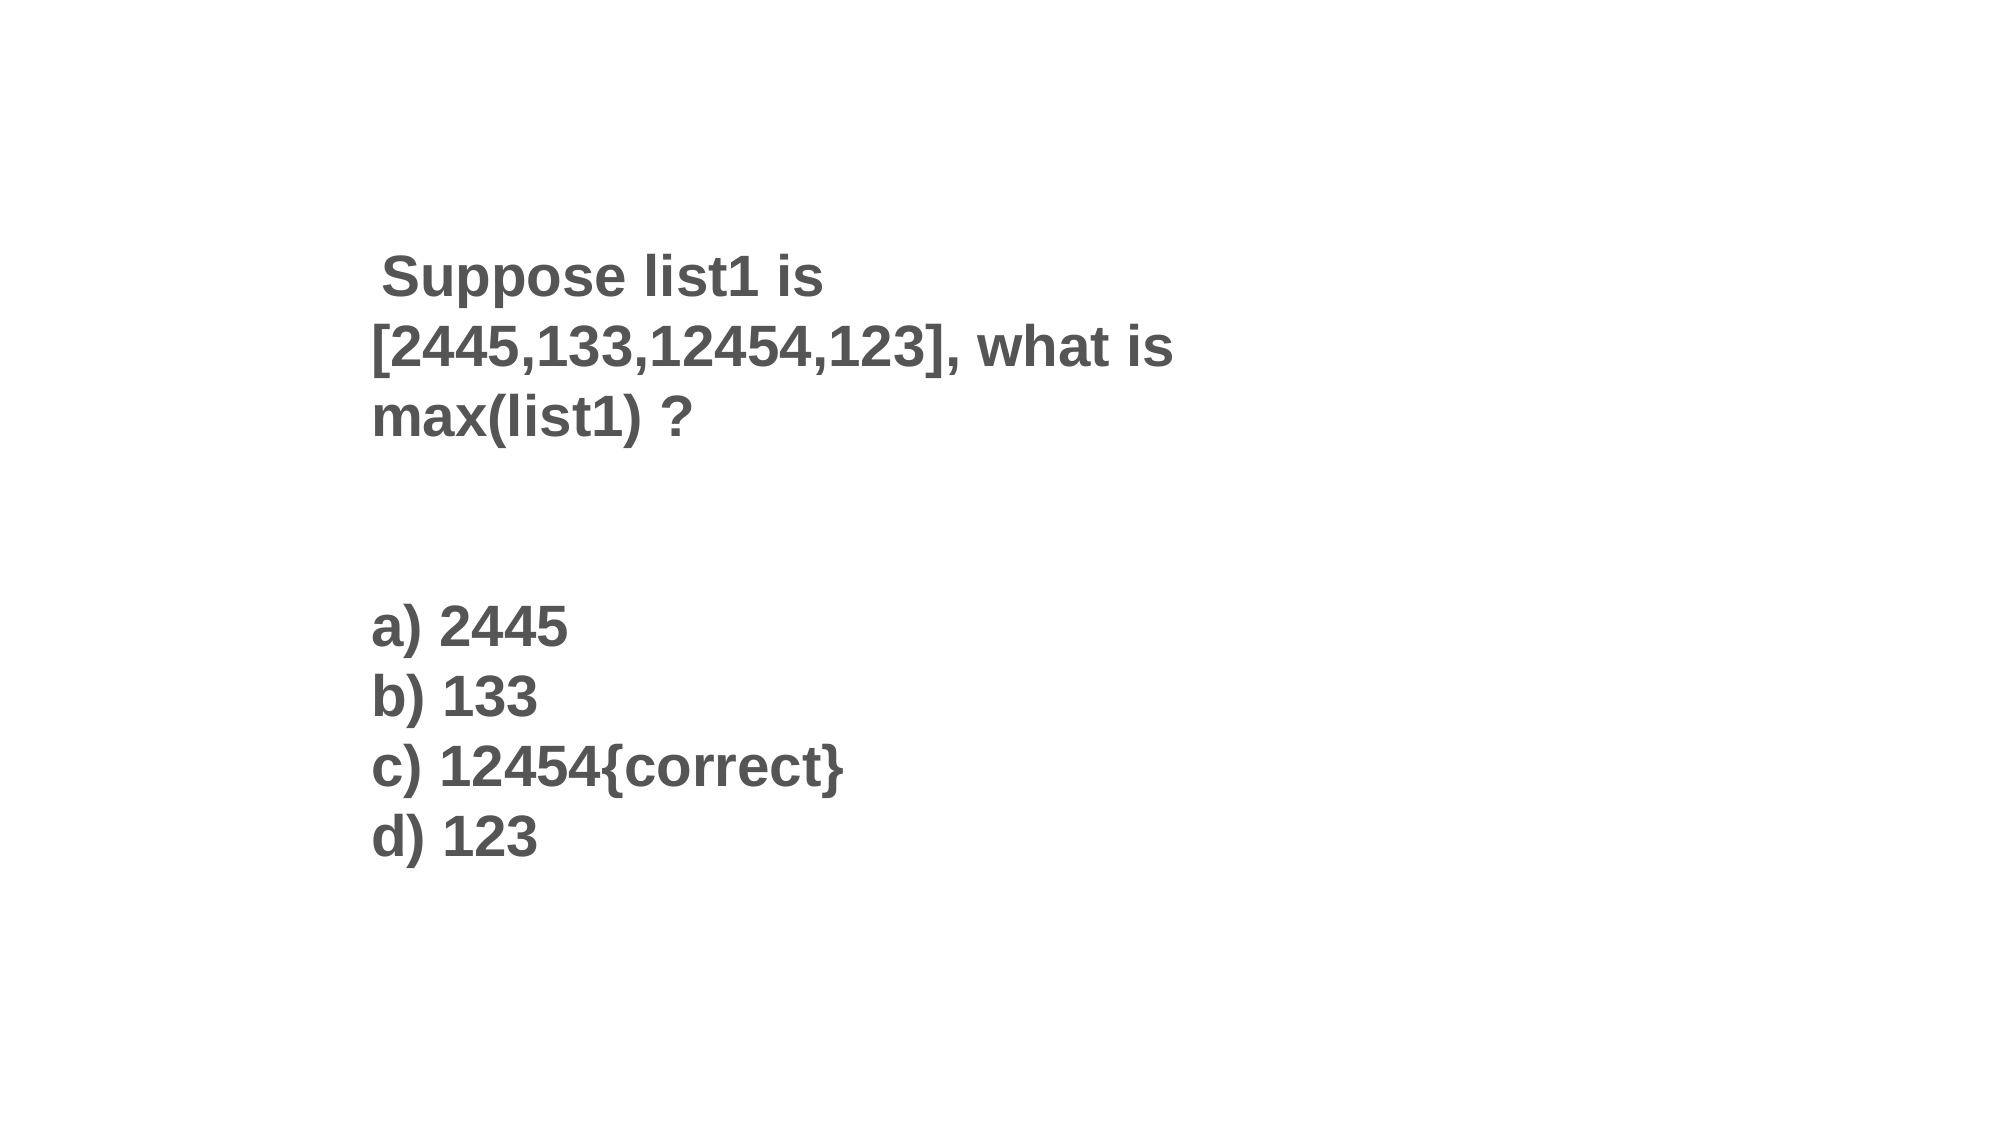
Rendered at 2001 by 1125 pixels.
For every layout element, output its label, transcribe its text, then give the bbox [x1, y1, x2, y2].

text_box Suppose list1 is [2445,133,12454,123], what is max(list1) ? a) 2445 b) 133 c) 12454{correct} d) 123 [356, 230, 1357, 876]
